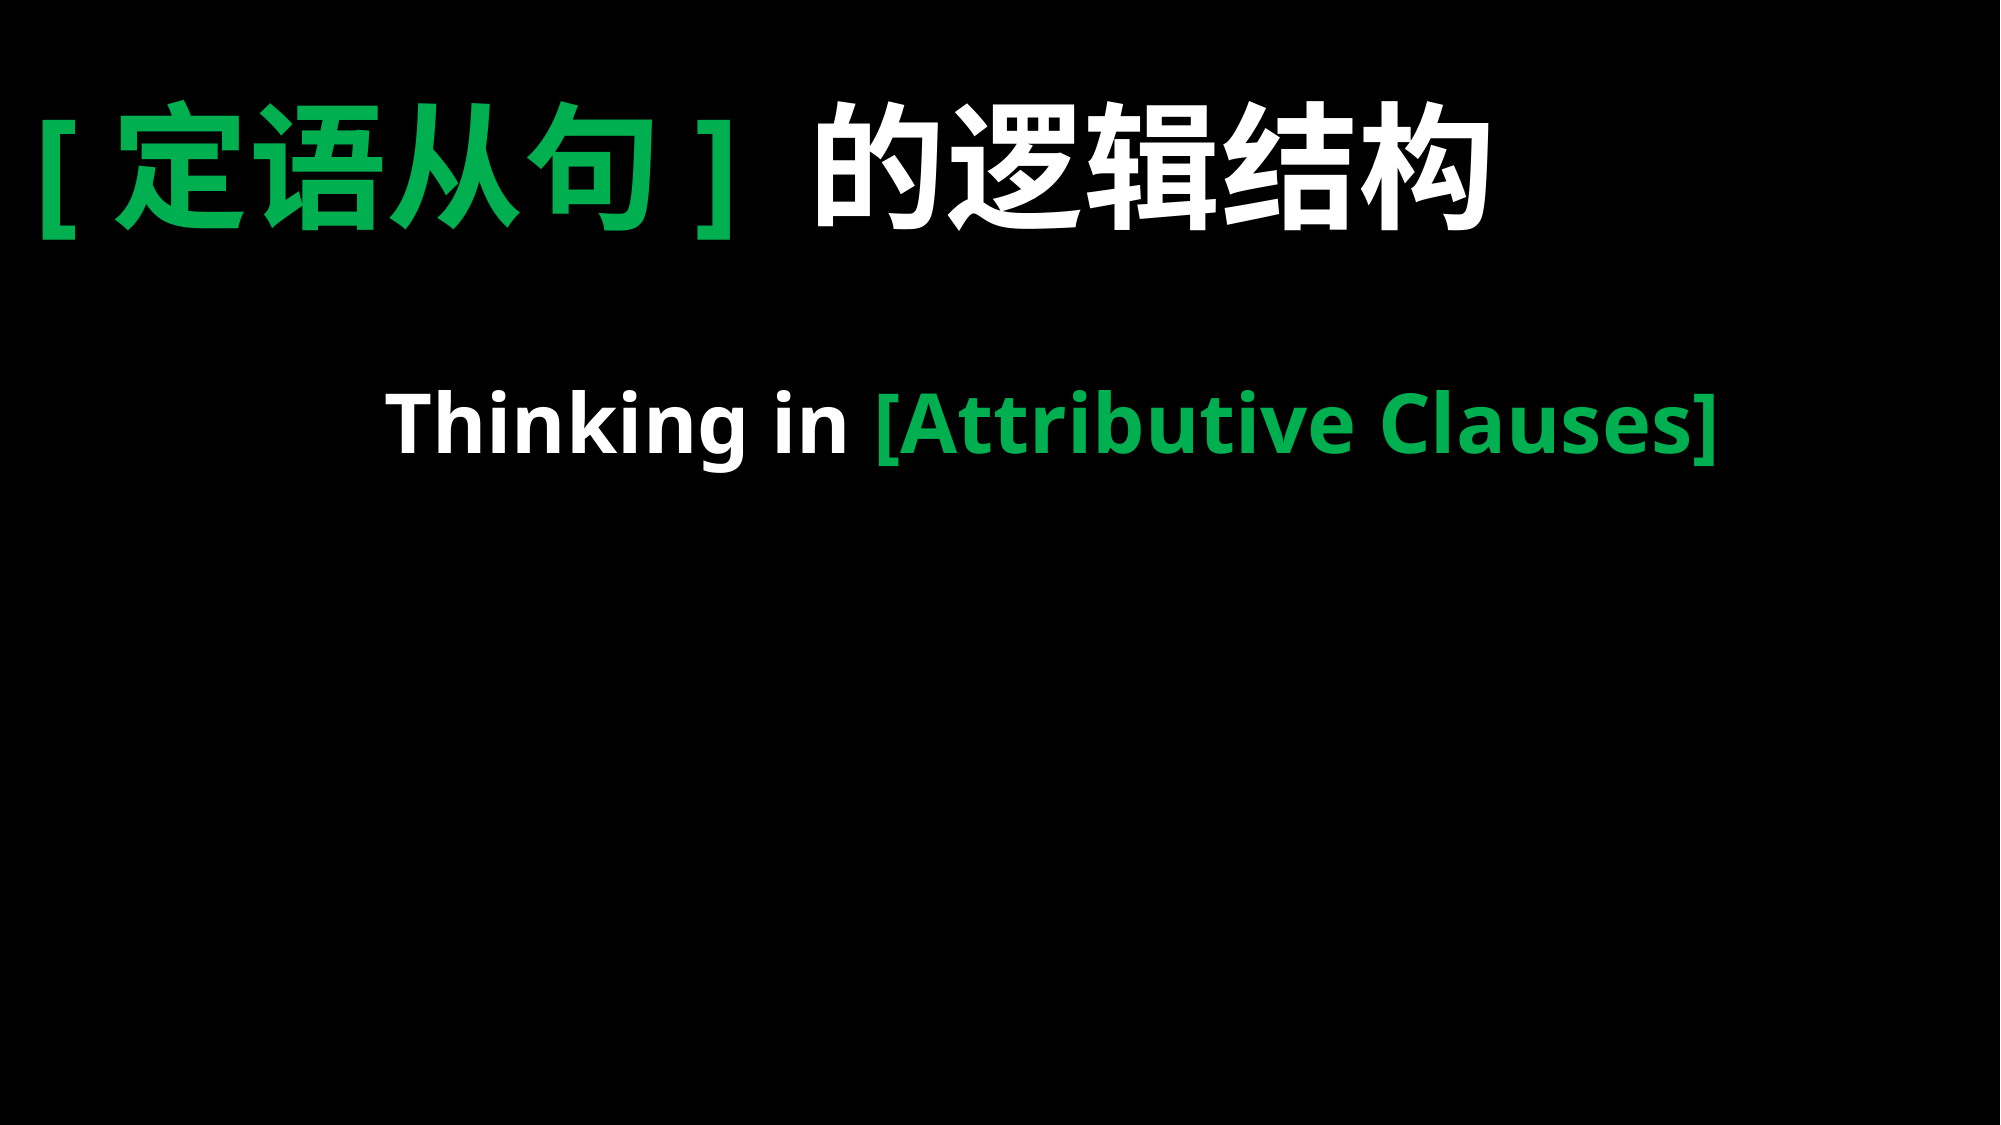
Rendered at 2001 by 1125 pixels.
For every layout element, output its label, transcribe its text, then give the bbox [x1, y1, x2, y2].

title [定语从句] 的逻辑结构 [15, 26, 1515, 257]
text_box Thinking in [Attributive Clauses] [290, 312, 1815, 480]
